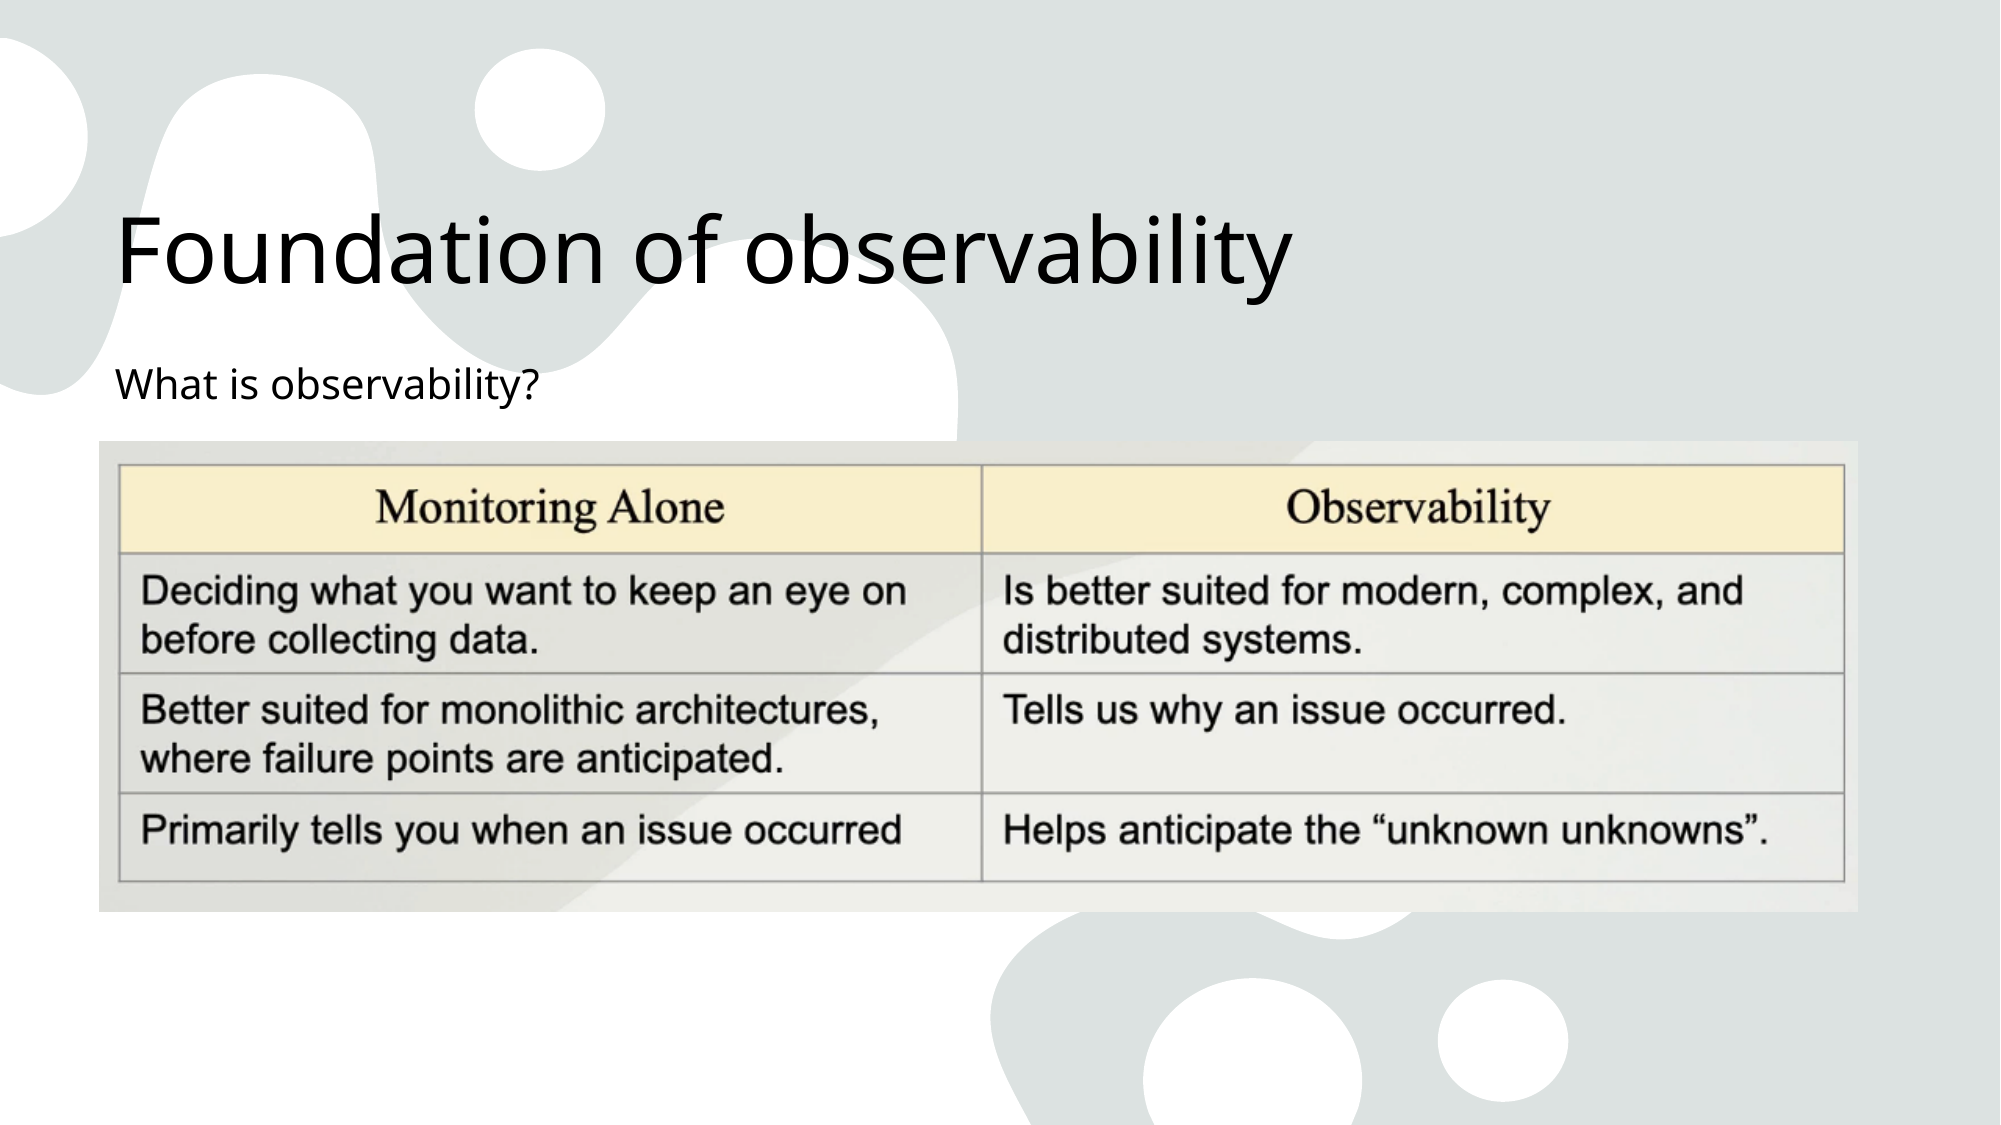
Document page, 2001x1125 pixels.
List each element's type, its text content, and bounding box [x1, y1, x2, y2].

list What is observability? [99, 345, 1900, 1008]
picture [99, 441, 1858, 912]
title Foundation of observability [99, 91, 1900, 309]
